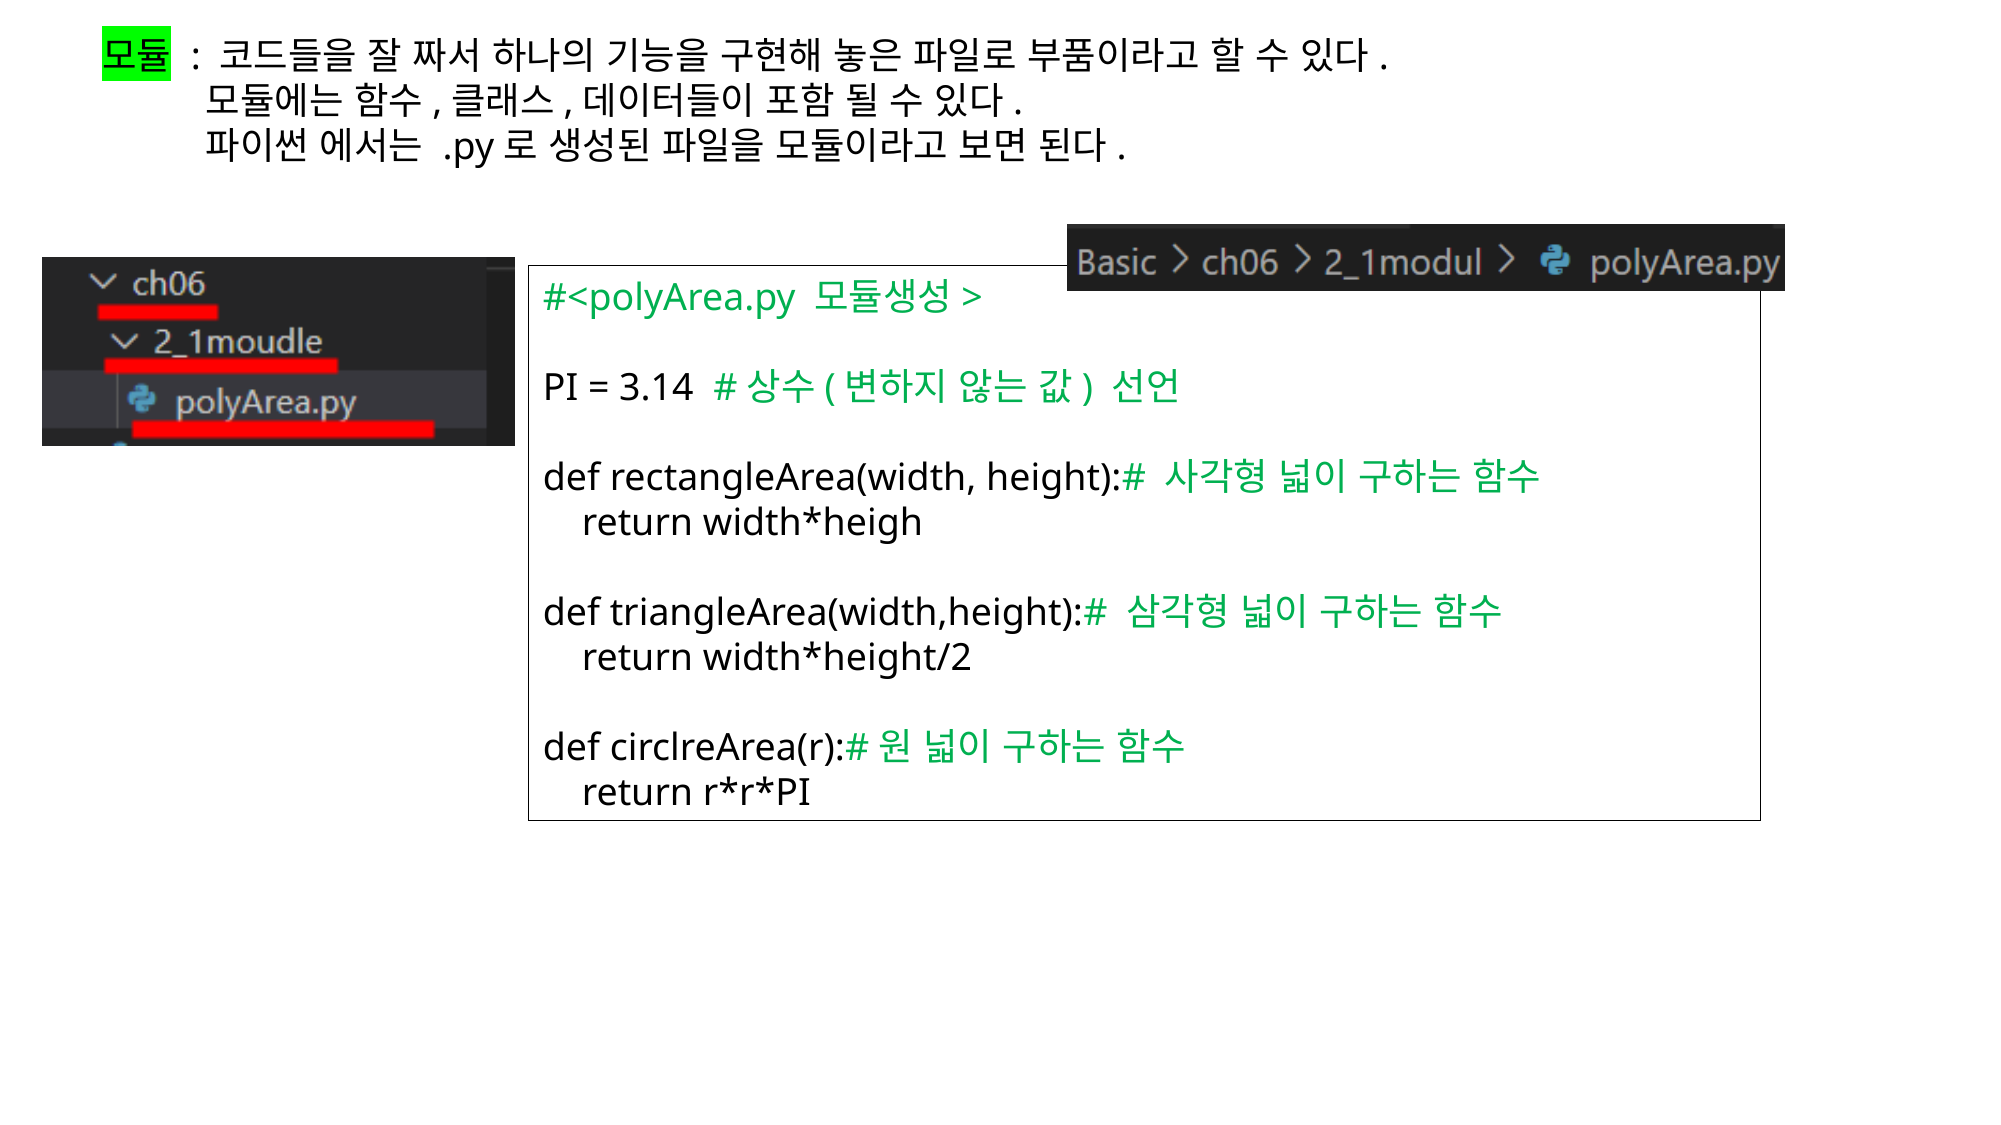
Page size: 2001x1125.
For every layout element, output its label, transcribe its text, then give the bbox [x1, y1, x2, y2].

picture [42, 257, 515, 446]
text_box #<polyArea.py 모듈생성> PI = 3.14 #상수(변하지 않는 값) 선언 def rectangleArea(width, height):# 사각형 넓이 구하는 함수 return width*heigh def triangleArea(width,height):# 삼각형 넓이 구하는 함수 return width*height/2 def circlreArea(r):#원 넓이 구하는 함수 return r*r*PI [528, 265, 1761, 821]
text_box 모듈 : 코드들을 잘 짜서 하나의 기능을 구현해 놓은 파일로 부품이라고 할 수 있다. 모듈에는 함수,클래스,데이터들이 포함 될 수 있다. 파이썬 에서는 .py로 생성된 파일을 모듈이라고 보면 된다. [87, 24, 1761, 265]
picture [1066, 224, 1785, 291]
